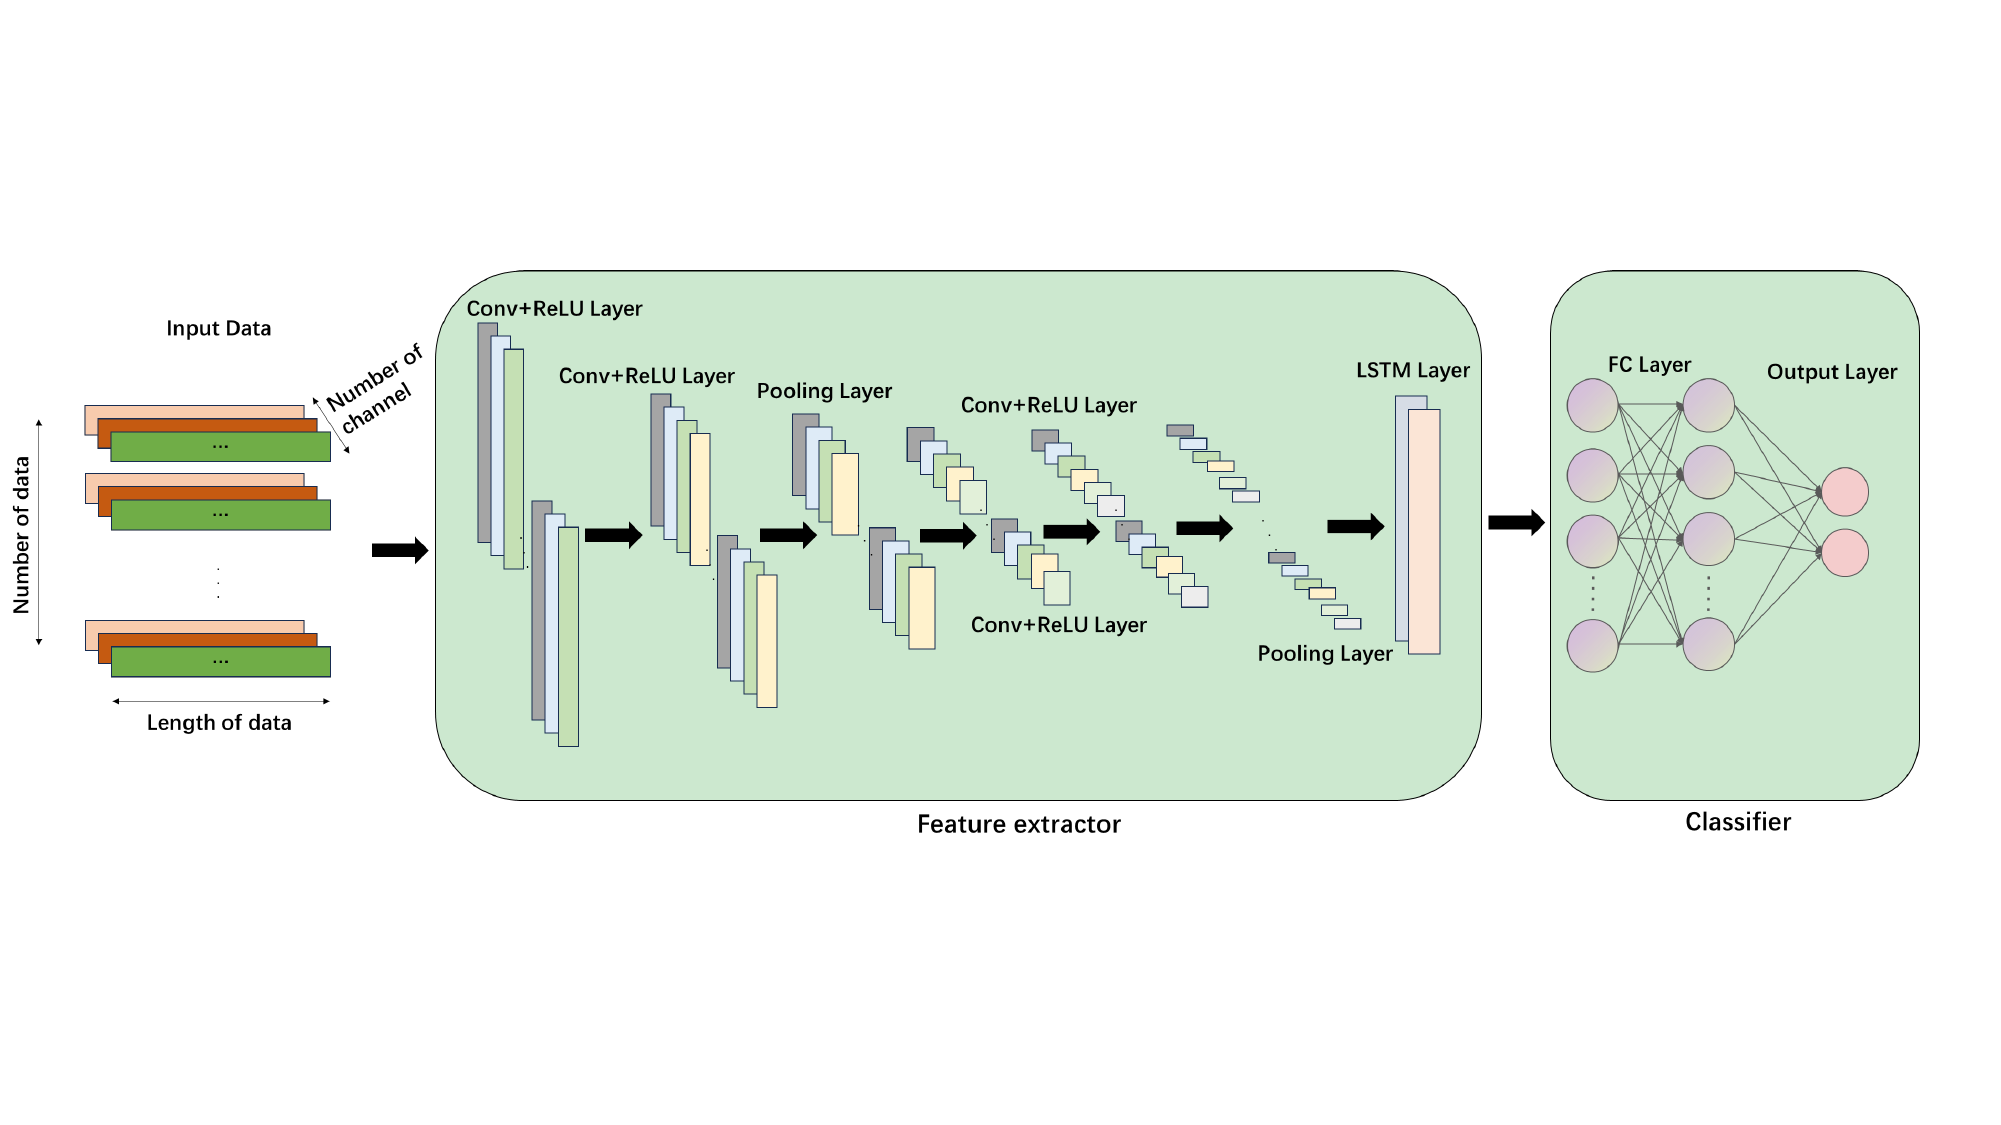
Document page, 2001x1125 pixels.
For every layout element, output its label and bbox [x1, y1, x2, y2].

picture [0, 270, 2000, 855]
